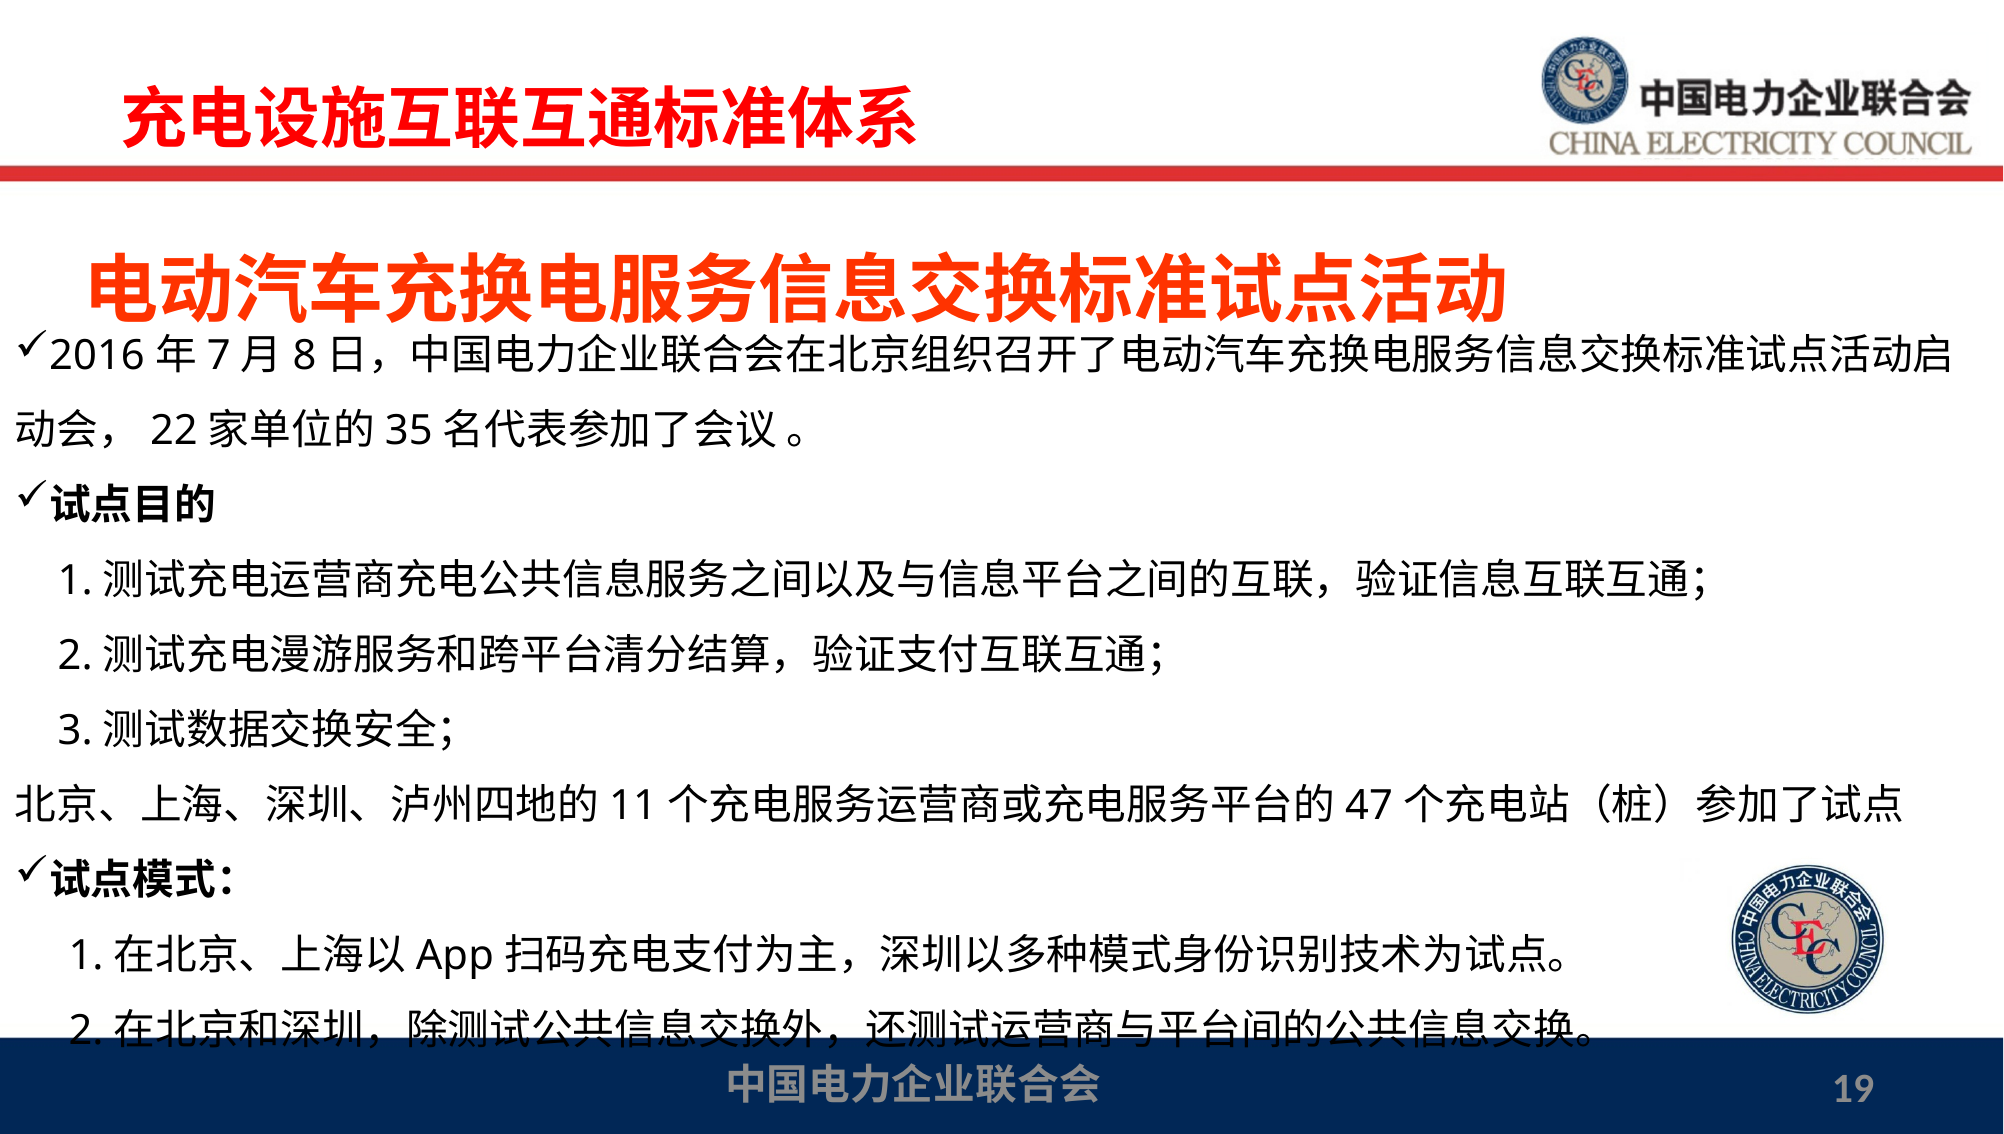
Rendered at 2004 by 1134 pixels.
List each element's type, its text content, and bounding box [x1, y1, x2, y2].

slide_number 19 [1438, 1055, 1890, 1117]
text_box 充电设施互联互通标准体系 [105, 28, 936, 164]
text_box 2016年7月8日，中国电力企业联合会在北京组织召开了电动汽车充换电服务信息交换标准试点活动启动会，22家单位的35名代表参加了会议 。 试点目的 1.测试充电运营商充电公共信息服务之间以及与信息平台之间的互联，验证信息互联互通； 2.测试充电漫游服务和跨平台清分结算，验证支付互联互通； 3.测试数据交换安全； 北京、上海、深圳、泸州四地的11个充电服务运营商或充电服务平台的47个充电站（桩）参加了试点 试点模式： 1.在北京、上海以App扫码充电支付为主，深圳以多种模式身份识别技术为试点。 2.在北京和深圳，除测试公共信息交换外，还测试运营商与平台间的公共信息交换。 [0, 295, 1971, 1016]
text_box 电动汽车充换电服务信息交换标准试点活动 [68, 188, 1864, 355]
footer 中国电力企业联合会 [574, 1052, 1251, 1113]
picture [0, 0, 2004, 1134]
